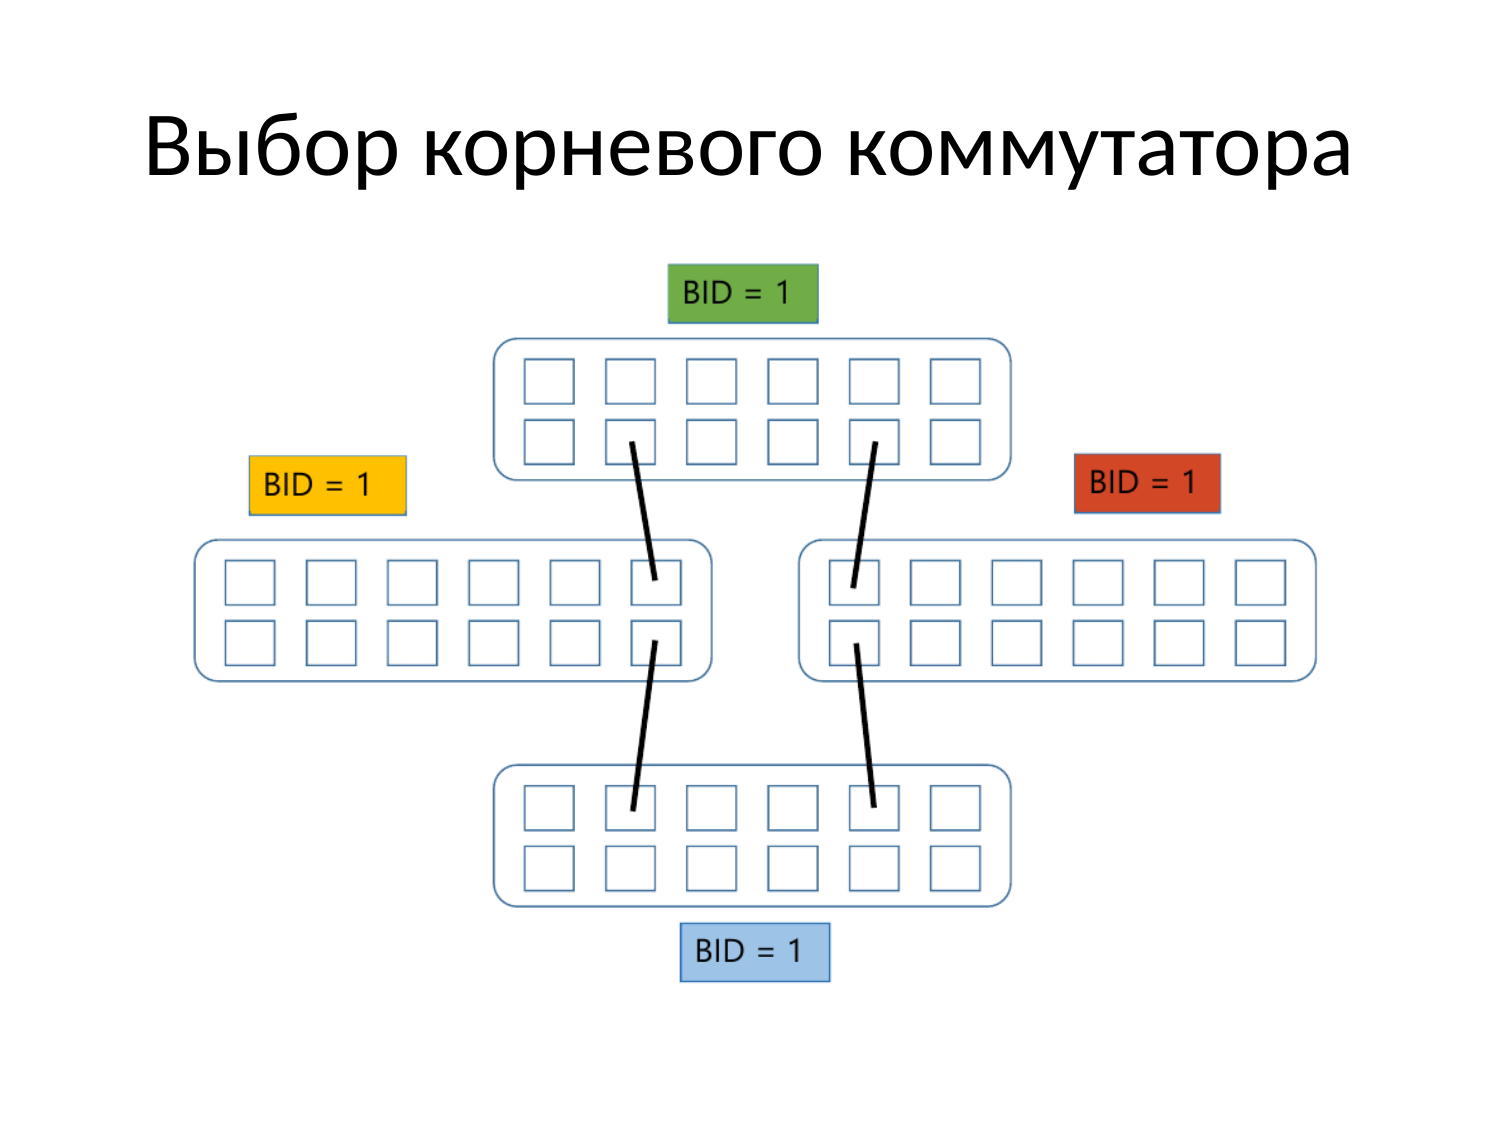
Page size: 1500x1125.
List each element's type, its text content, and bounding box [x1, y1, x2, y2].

title Выбор корневого коммутатора [75, 45, 1425, 233]
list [158, 262, 1342, 1006]
